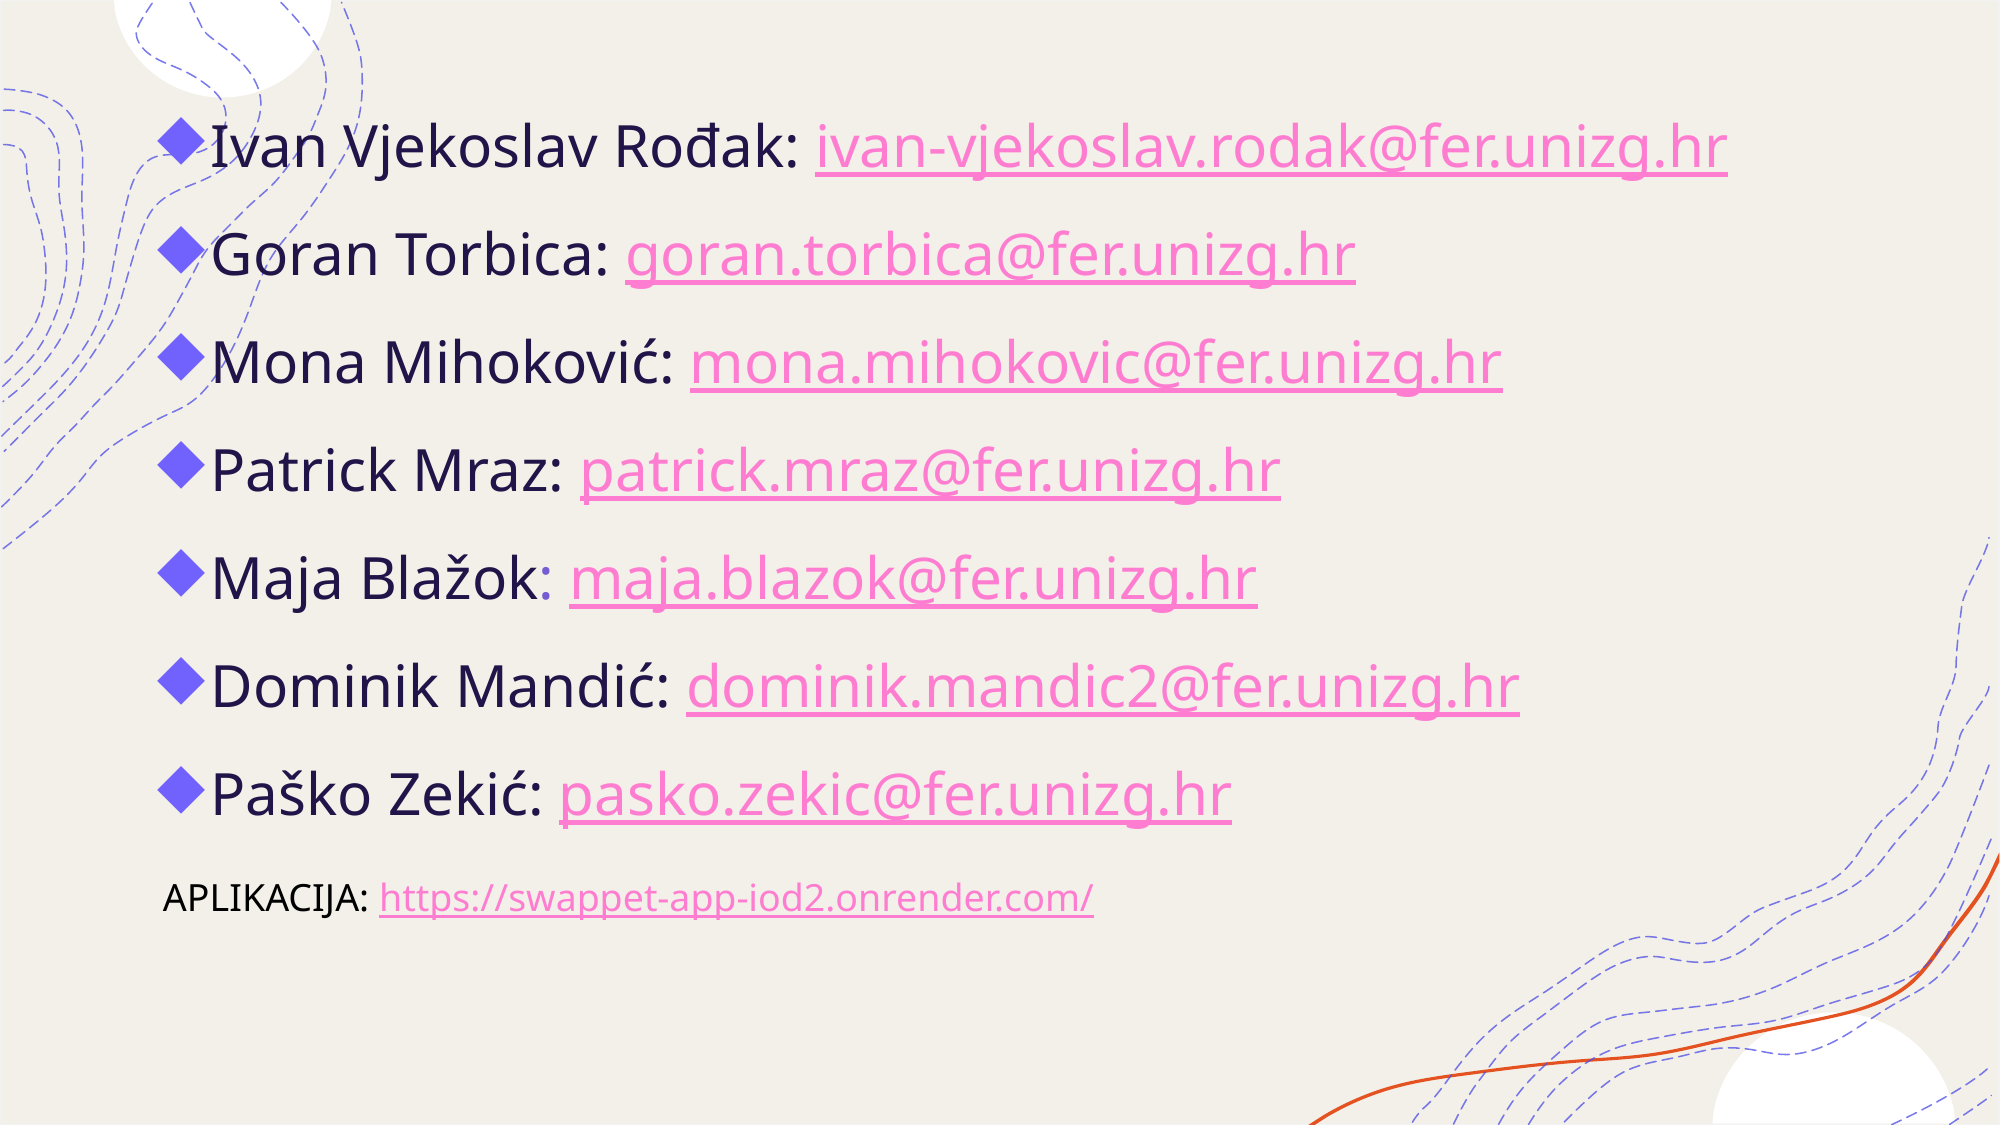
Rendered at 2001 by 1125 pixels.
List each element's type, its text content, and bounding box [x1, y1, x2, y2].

text_box APLIKACIJA: https://swappet-app-iod2.onrender.com/ [148, 867, 1852, 933]
list Ivan Vjekoslav Rođak: ivan-vjekoslav.rodak@fer.unizg.hr Goran Torbica: goran.torbica@fer.unizg.hr Mona Mihoković: mona.mihokovic@fer.unizg.hr Patrick Mraz: patrick.mraz@fer.unizg.hr Maja Blažok: maja.blazok@fer.unizg.hr Dominik Mandić: dominik.mandic2@fer.unizg.hr Paško Zekić: pasko.zekic@fer.unizg.hr [137, 94, 1863, 808]
